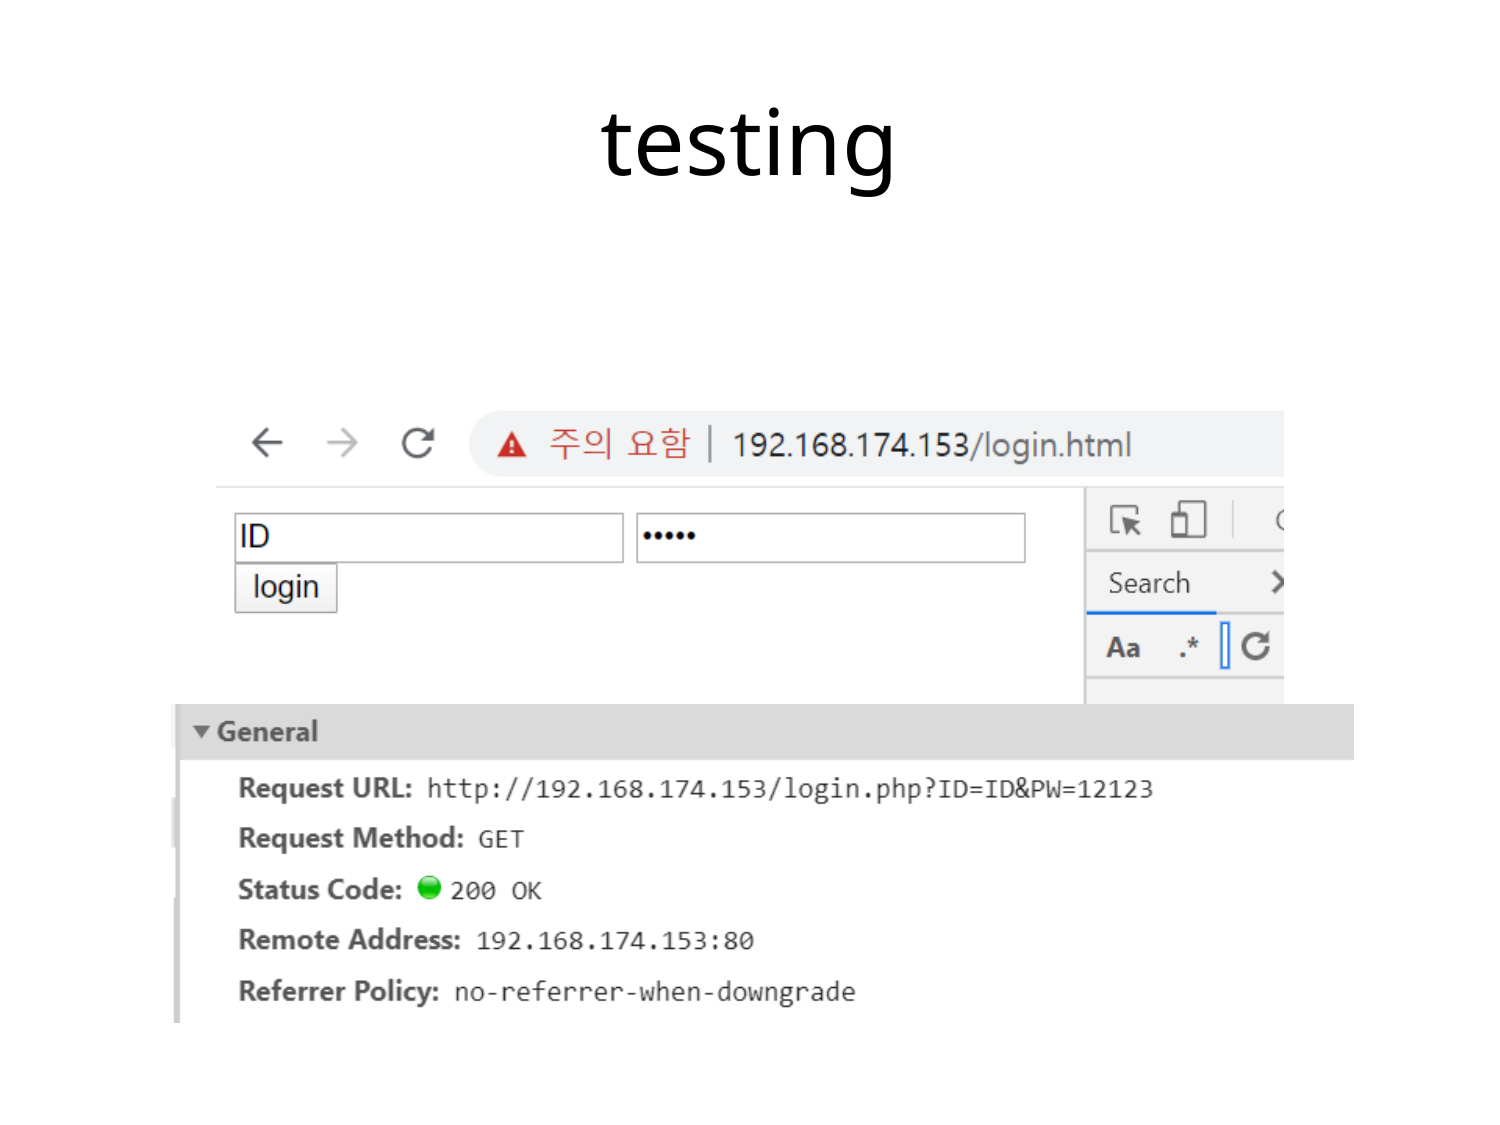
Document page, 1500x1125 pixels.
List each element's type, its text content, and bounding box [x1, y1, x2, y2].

picture [170, 408, 1355, 1024]
title testing [75, 45, 1425, 233]
